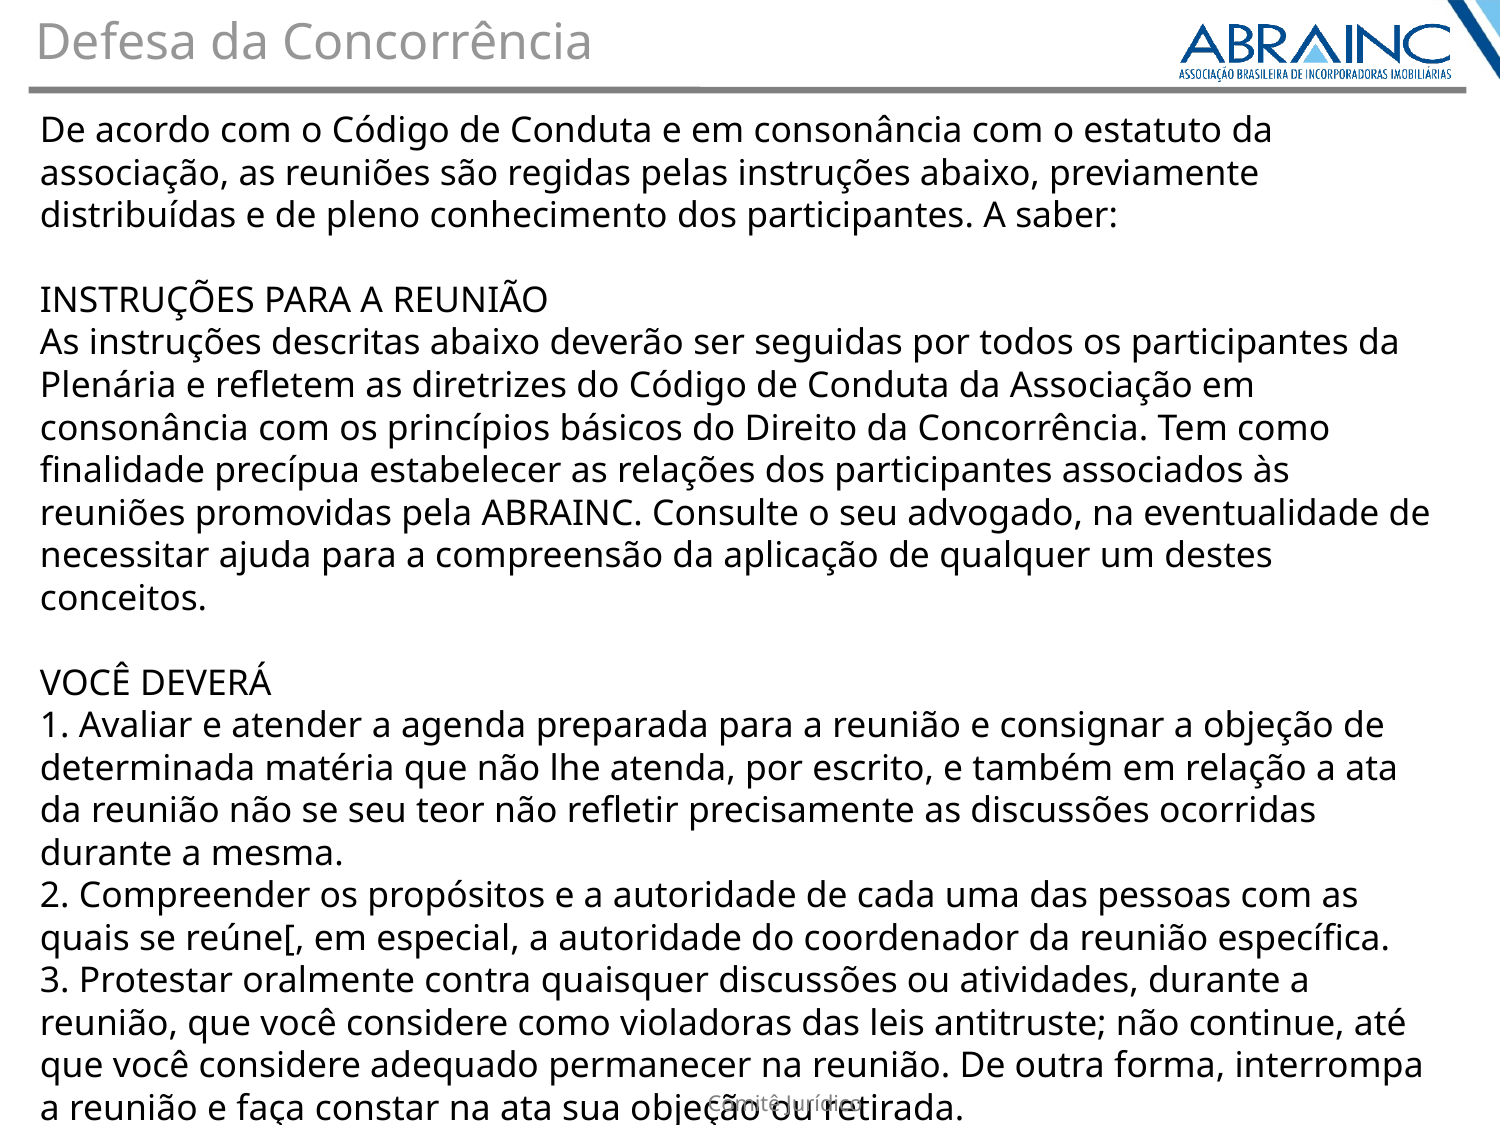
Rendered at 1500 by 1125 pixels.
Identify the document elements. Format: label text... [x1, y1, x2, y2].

picture [1175, 0, 1500, 83]
text_box Comitê Jurídico [655, 1081, 916, 1125]
text_box De acordo com o Código de Conduta e em consonância com o estatuto da associação, as reuniões são regidas pelas instruções abaixo, previamente distribuídas e de pleno conhecimento dos participantes. A saber: INSTRUÇÕES PARA A REUNIÃO As instruções descritas abaixo deverão ser seguidas por todos os participantes da Plenária e refletem as diretrizes do Código de Conduta da Associação em consonância com os princípios básicos do Direito da Concorrência. Tem como finalidade precípua estabelecer as relações dos participantes associados às reuniões promovidas pela ABRAINC. Consulte o seu advogado, na eventualidade de necessitar ajuda para a compreensão da aplicação de qualquer um destes conceitos. VOCÊ DEVERÁ 1. Avaliar e atender a agenda preparada para a reunião e consignar a objeção de determinada matéria que não lhe atenda, por escrito, e também em relação a ata da reunião não se seu teor não refletir precisamente as discussões ocorridas durante a mesma. 2. Compreender os propósitos e a autoridade de cada uma das pessoas com as quais se reúne[, em especial, a autoridade do coordenador da reunião específica. 3. Protestar oralmente contra quaisquer discussões ou atividades, durante a reunião, que você considere como violadoras das leis antitruste; não continue, até que você considere adequado permanecer na reunião. De outra forma, interrompa a reunião e faça constar na ata sua objeção ou retirada. [29, 101, 1445, 1125]
title Defesa da Concorrência [20, 0, 1235, 146]
